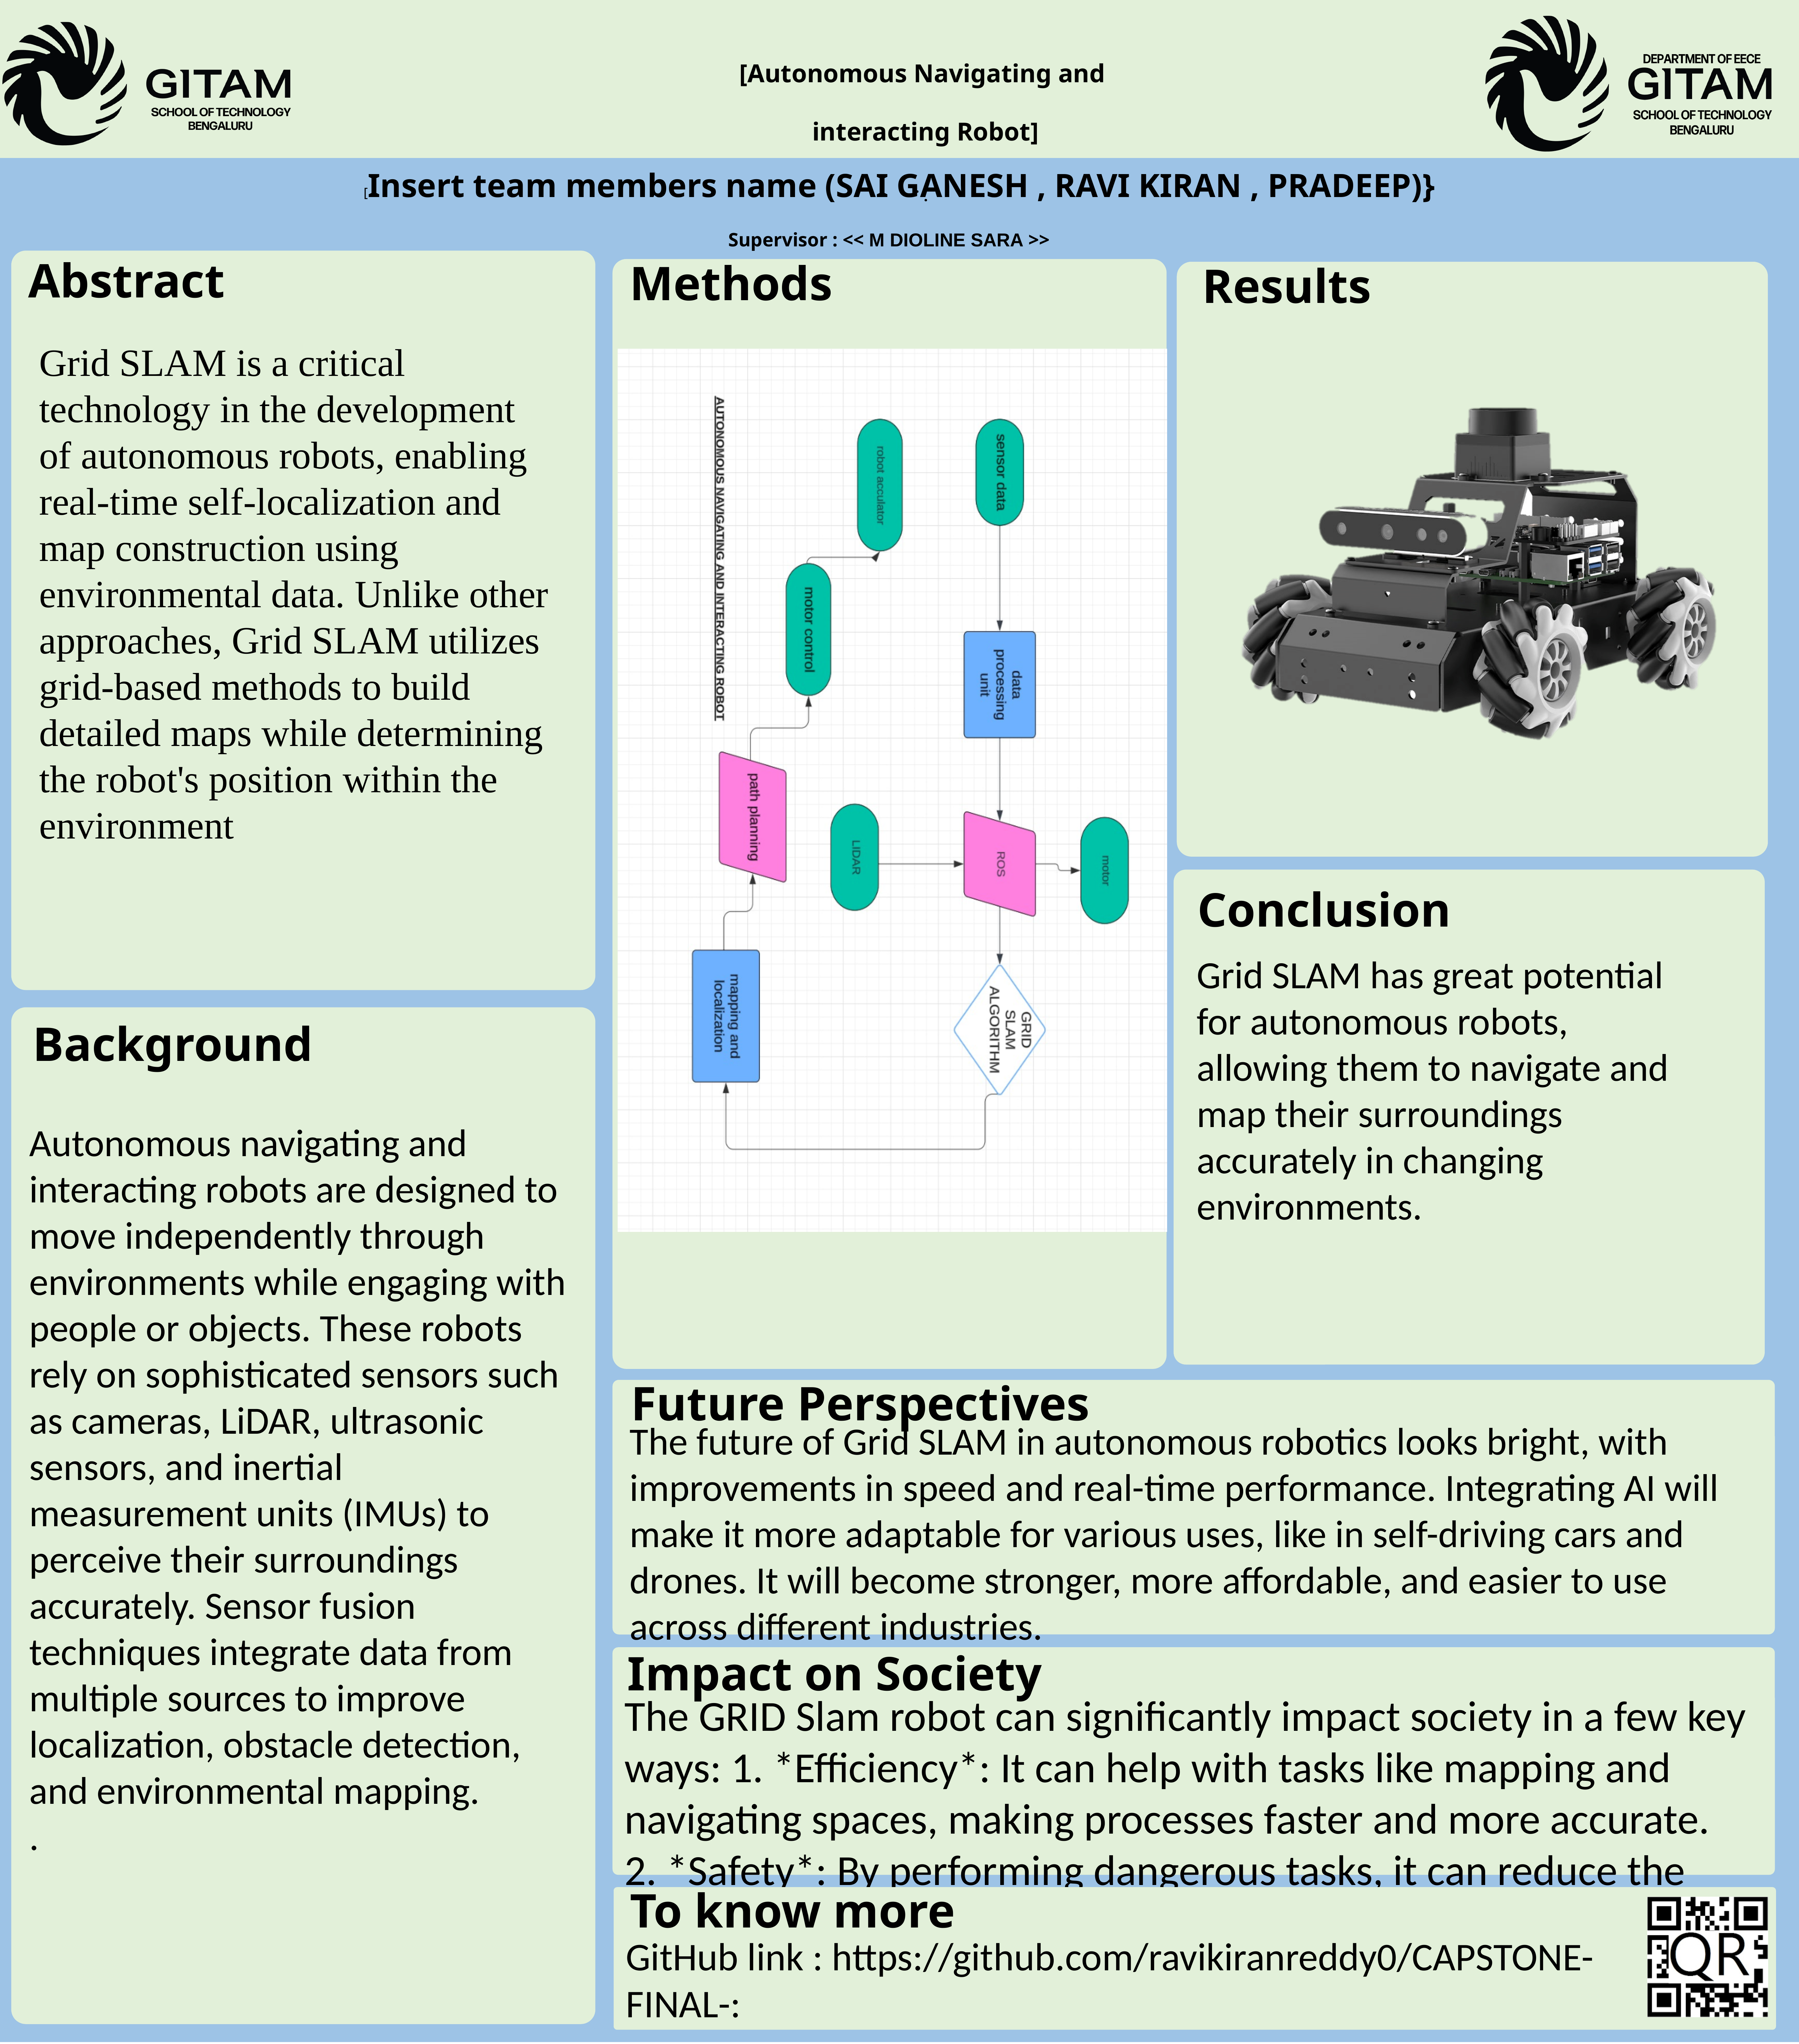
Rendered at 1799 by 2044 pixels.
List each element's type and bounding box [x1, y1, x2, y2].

picture [450, 252, 1791, 1065]
picture [1647, 1897, 1768, 2017]
picture [0, 0, 302, 169]
text_box [0, 0, 1799, 2042]
picture [1473, 0, 1783, 178]
